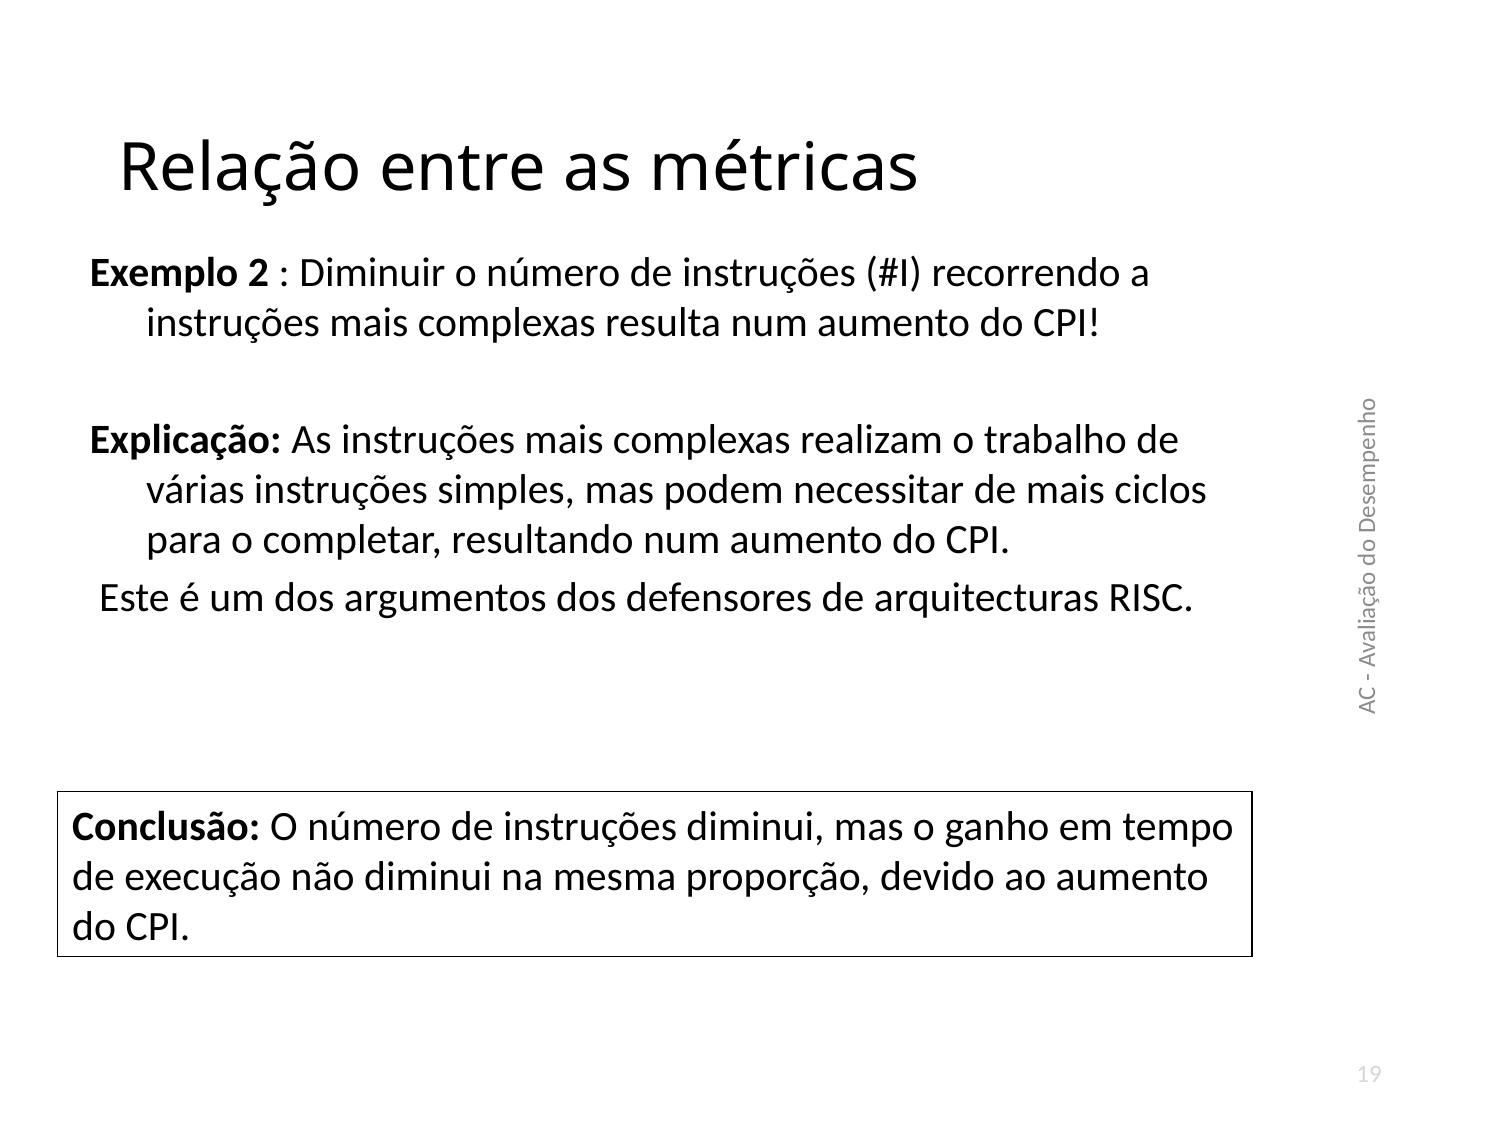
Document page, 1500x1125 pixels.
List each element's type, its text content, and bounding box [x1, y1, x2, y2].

slide_number 19 [1059, 1042, 1397, 1103]
title Relação entre as métricas [103, 59, 1397, 278]
footer AC - Avaliação do Desempenho [1335, 137, 1396, 976]
text_box Exemplo 2 : Diminuir o número de instruções (#I) recorrendo a instruções mais complexas resulta num aumento do CPI! Explicação: As instruções mais complexas realizam o trabalho de várias instruções simples, mas podem necessitar de mais ciclos para o completar, resultando num aumento do CPI. Este é um dos argumentos dos defensores de arquitecturas RISC. [74, 237, 1252, 710]
text_box Conclusão: O número de instruções diminui, mas o ganho em tempo de execução não diminui na mesma proporção, devido ao aumento do CPI. [57, 791, 1252, 957]
